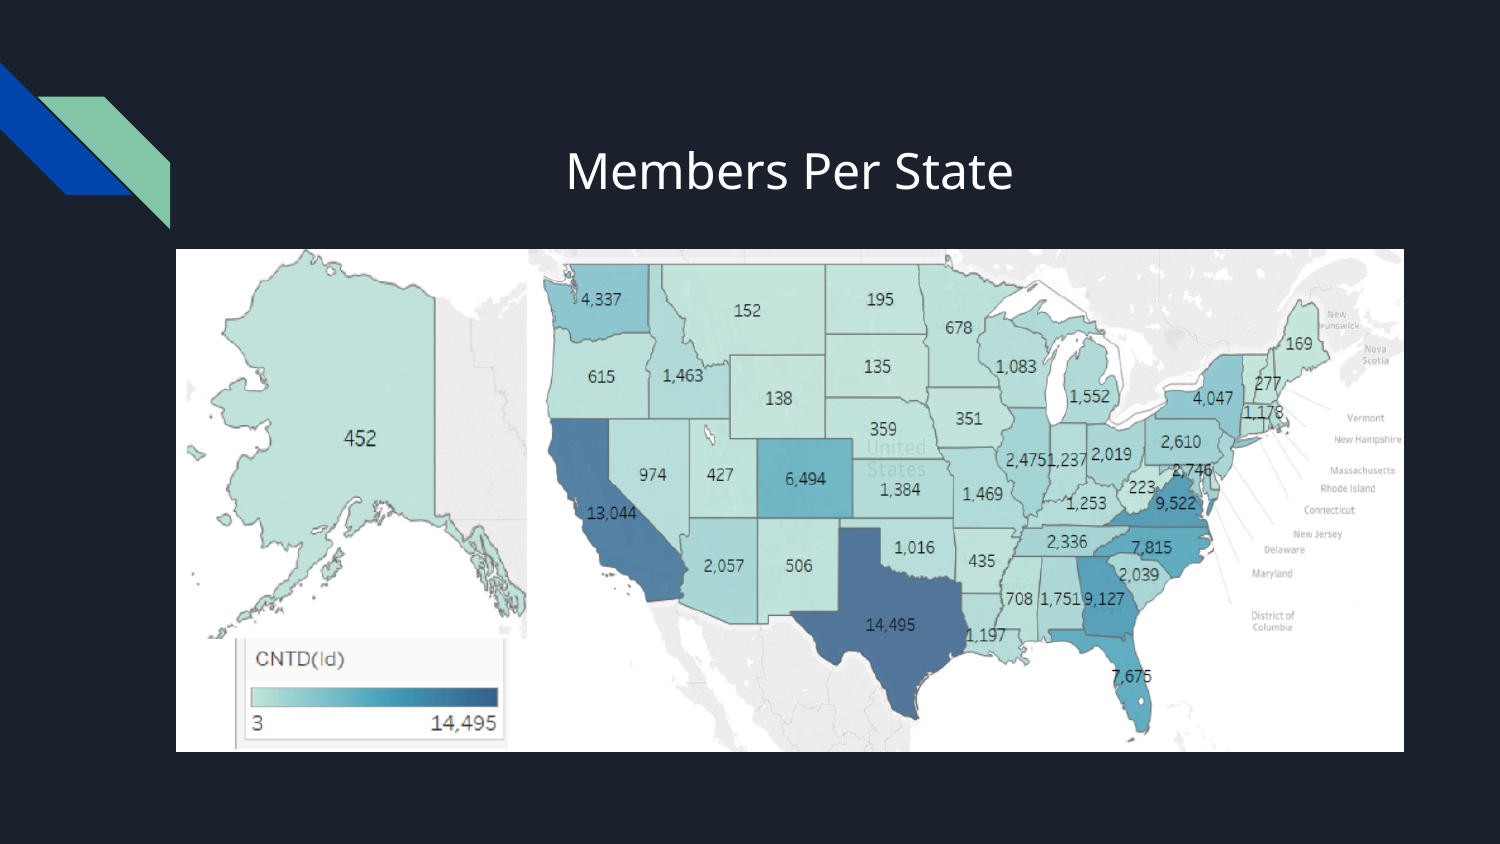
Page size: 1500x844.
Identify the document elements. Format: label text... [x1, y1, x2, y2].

title Members Per State [212, 64, 1368, 215]
picture [176, 249, 1404, 752]
